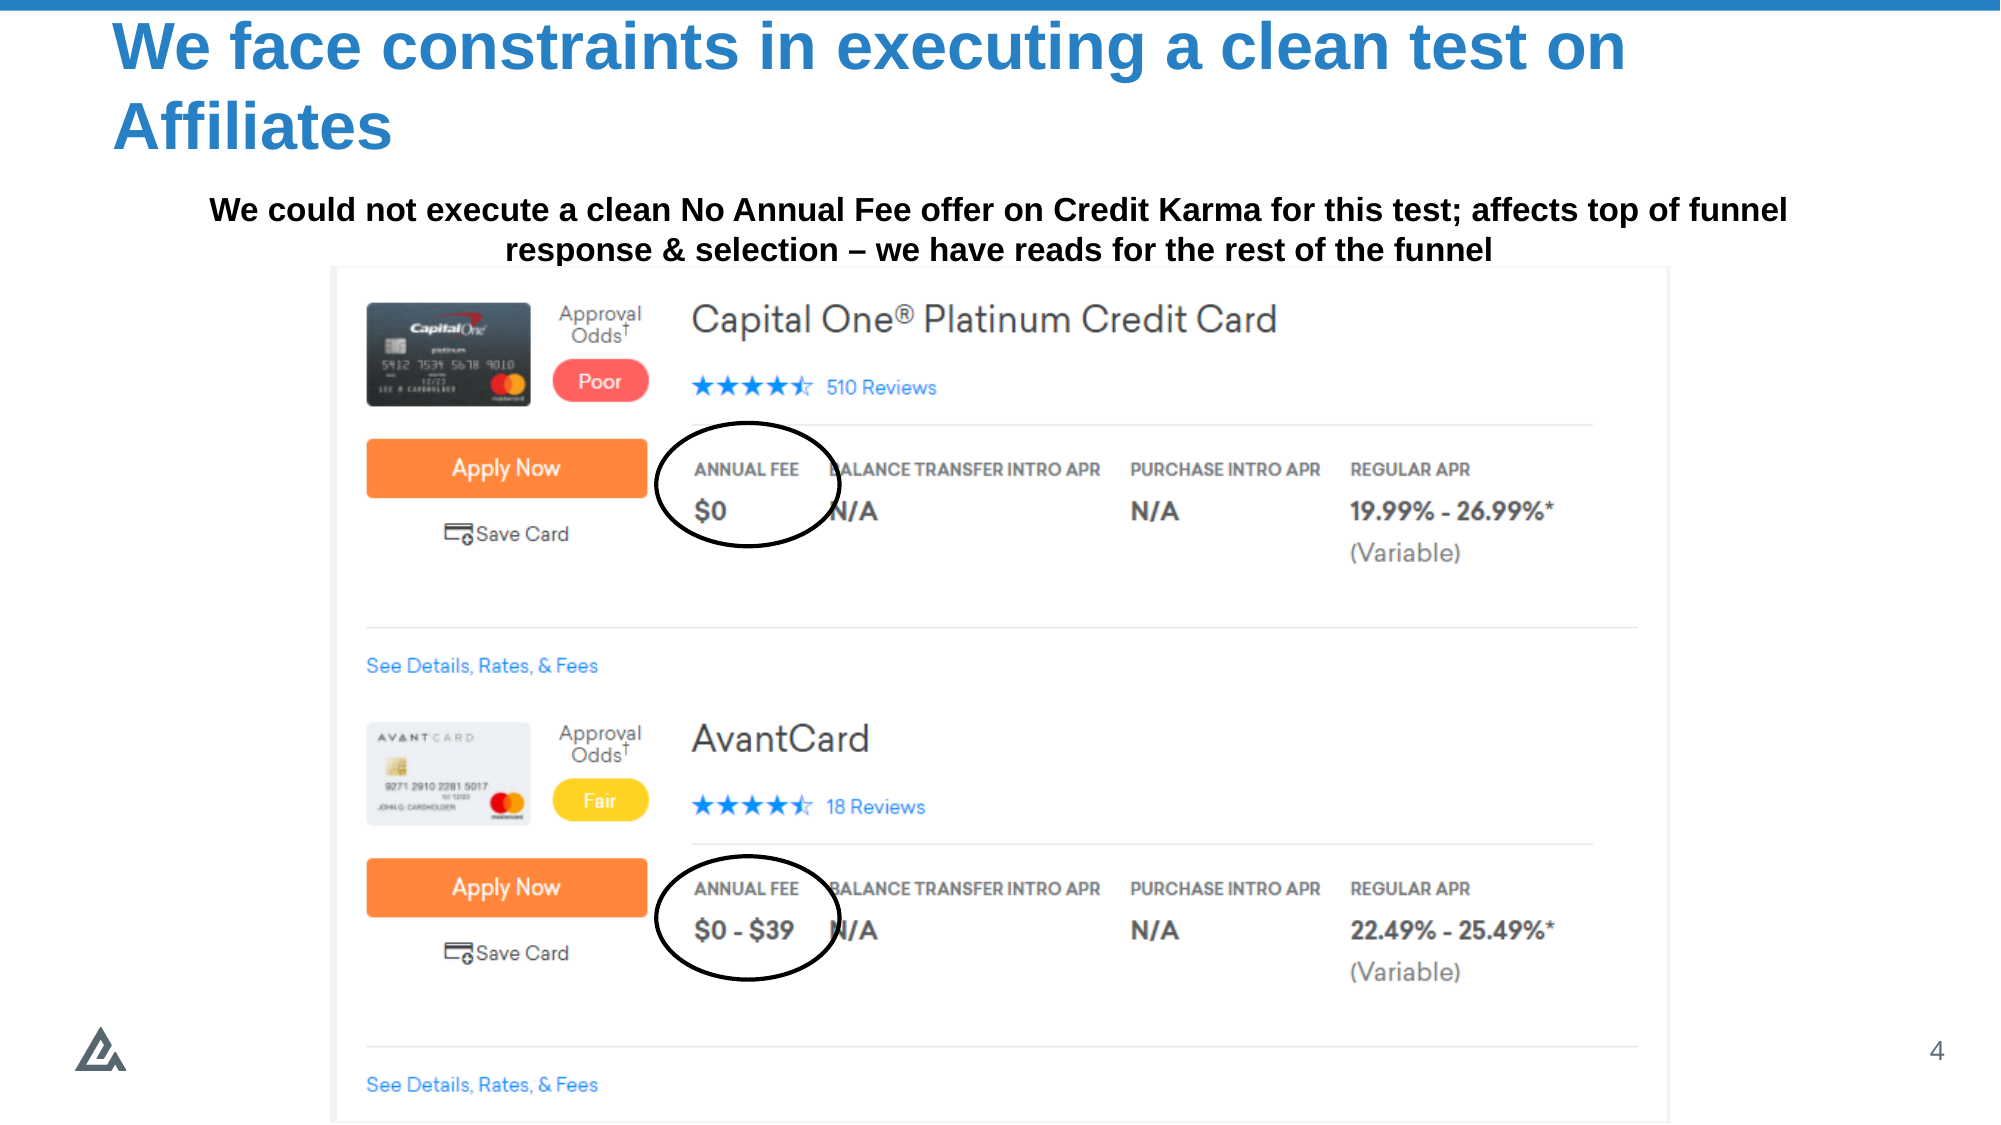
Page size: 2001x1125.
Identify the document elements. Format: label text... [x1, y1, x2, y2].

picture [330, 265, 1670, 1124]
title We face constraints in executing a clean test on Affiliates [97, 0, 1903, 167]
text_box We could not execute a clean No Annual Fee offer on Credit Karma for this test; affects top of funnel response & selection – we have reads for the rest of the funnel [174, 180, 1825, 276]
slide_number 4 [1675, 1026, 1960, 1087]
picture [75, 1027, 126, 1071]
